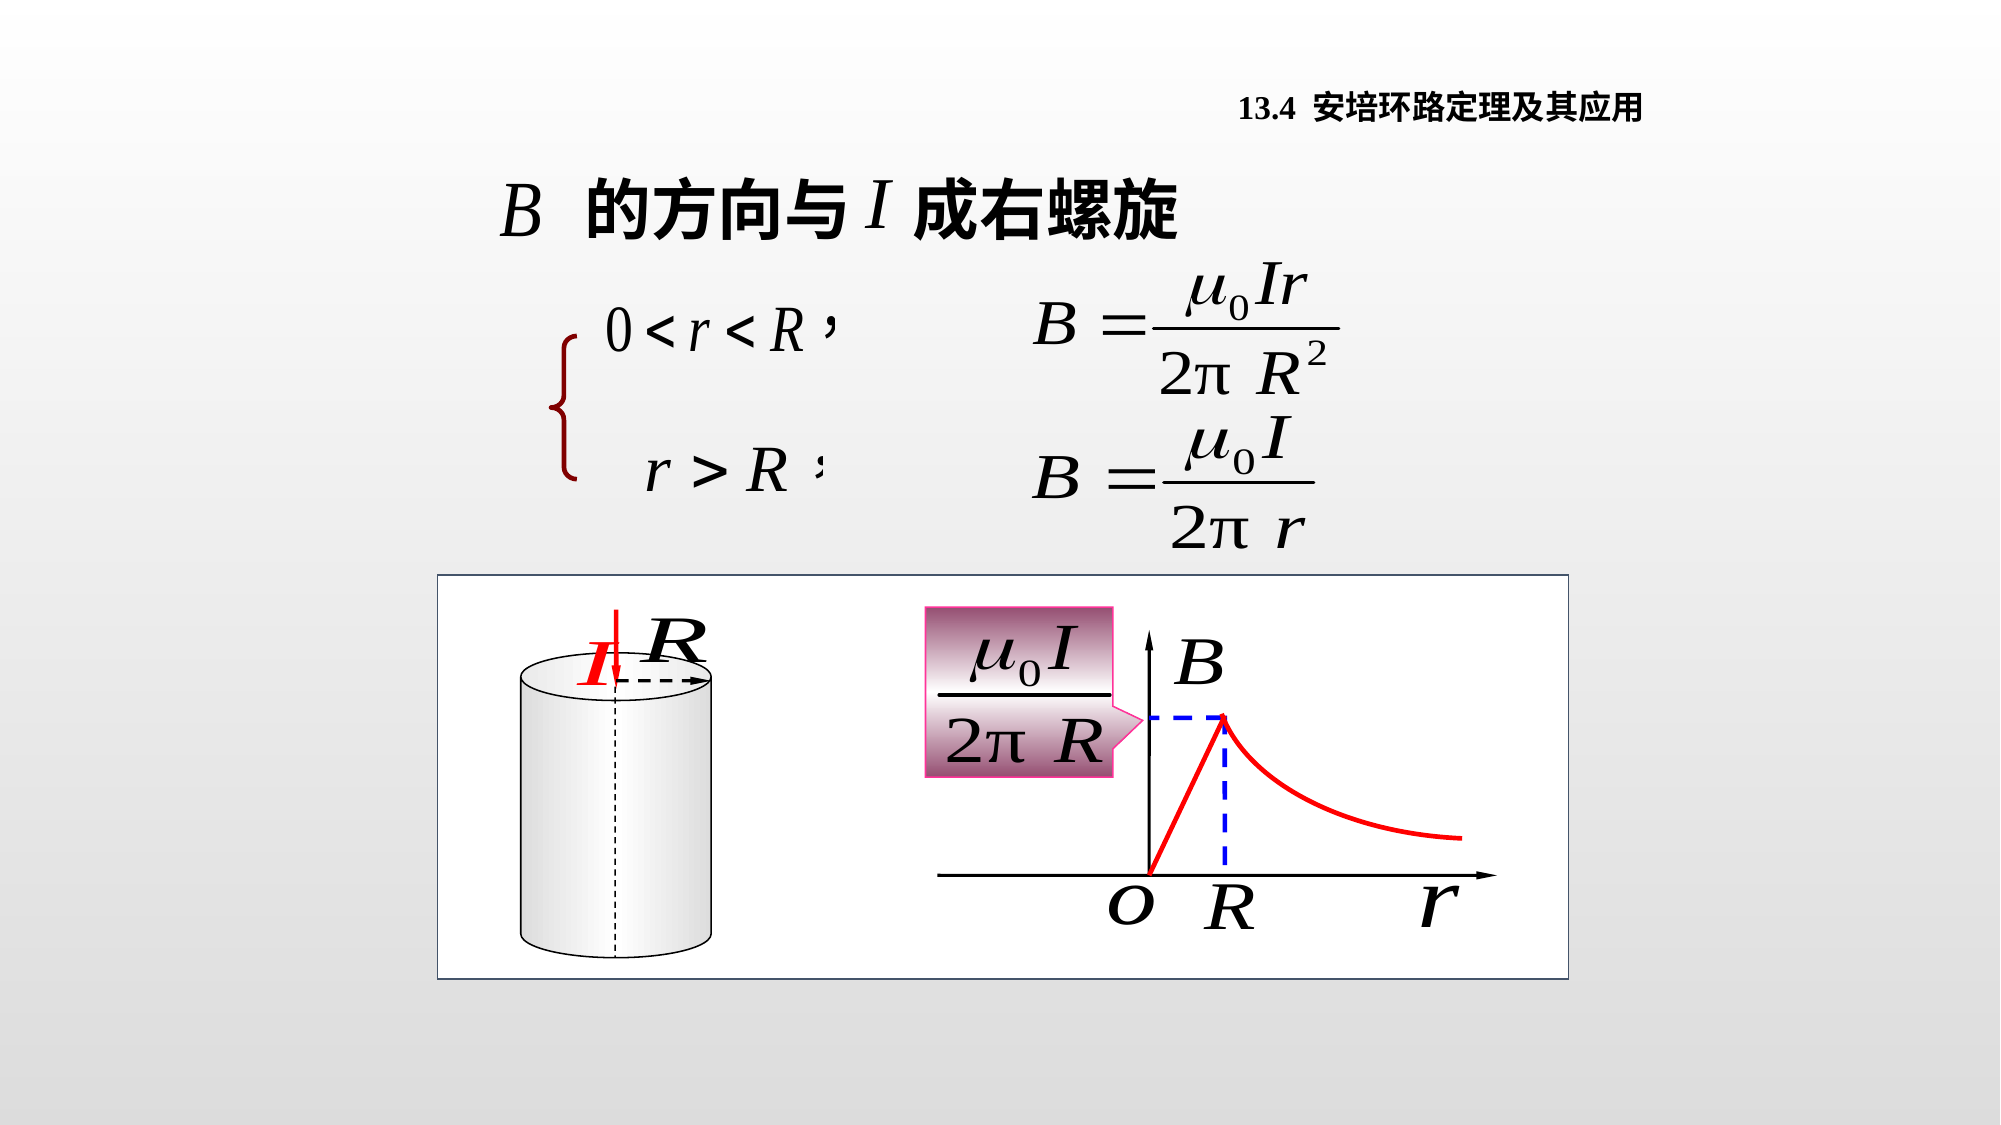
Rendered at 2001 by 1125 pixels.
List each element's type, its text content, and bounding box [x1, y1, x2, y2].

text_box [550, 243, 1355, 563]
text_box 13.4 安培环路定理及其应用 [1223, 78, 1660, 134]
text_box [437, 574, 1569, 980]
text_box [462, 160, 1225, 257]
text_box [925, 606, 1498, 937]
